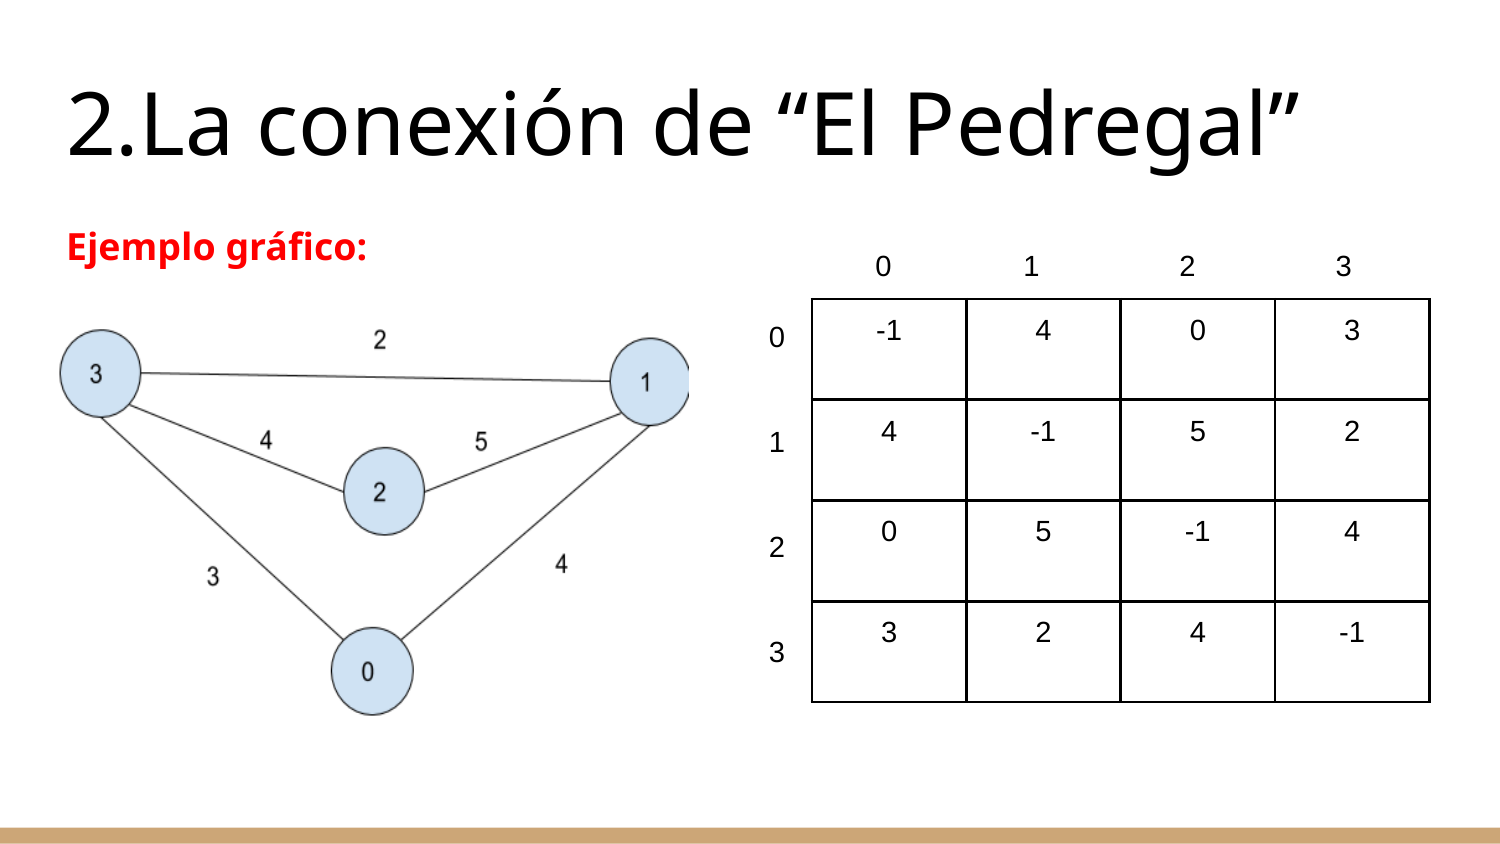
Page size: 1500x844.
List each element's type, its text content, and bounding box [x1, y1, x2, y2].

table_cell 4 [813, 401, 965, 499]
text_box 0 1 2 3 [811, 232, 1429, 300]
table_header 0 [1122, 300, 1274, 398]
table_cell 5 [1122, 401, 1274, 499]
table_cell 4 [1122, 603, 1274, 701]
table_cell -1 [968, 401, 1119, 499]
list Ejemplo gráfico: [51, 200, 1449, 752]
table_header 3 [1276, 300, 1428, 398]
table_cell 0 [813, 502, 965, 600]
table_cell 3 [813, 603, 965, 701]
table_cell 5 [968, 502, 1119, 600]
title 2.La conexión de “El Pedregal” [51, 51, 1449, 189]
picture [50, 298, 689, 732]
table_cell 4 [1276, 502, 1428, 600]
table_cell -1 [1276, 603, 1428, 701]
table_header 4 [968, 300, 1119, 398]
table_cell 2 [968, 603, 1119, 701]
text_box 0 1 2 3 [753, 303, 812, 698]
table_cell 2 [1276, 401, 1428, 499]
table_header -1 [813, 300, 965, 398]
table_cell -1 [1122, 502, 1274, 600]
